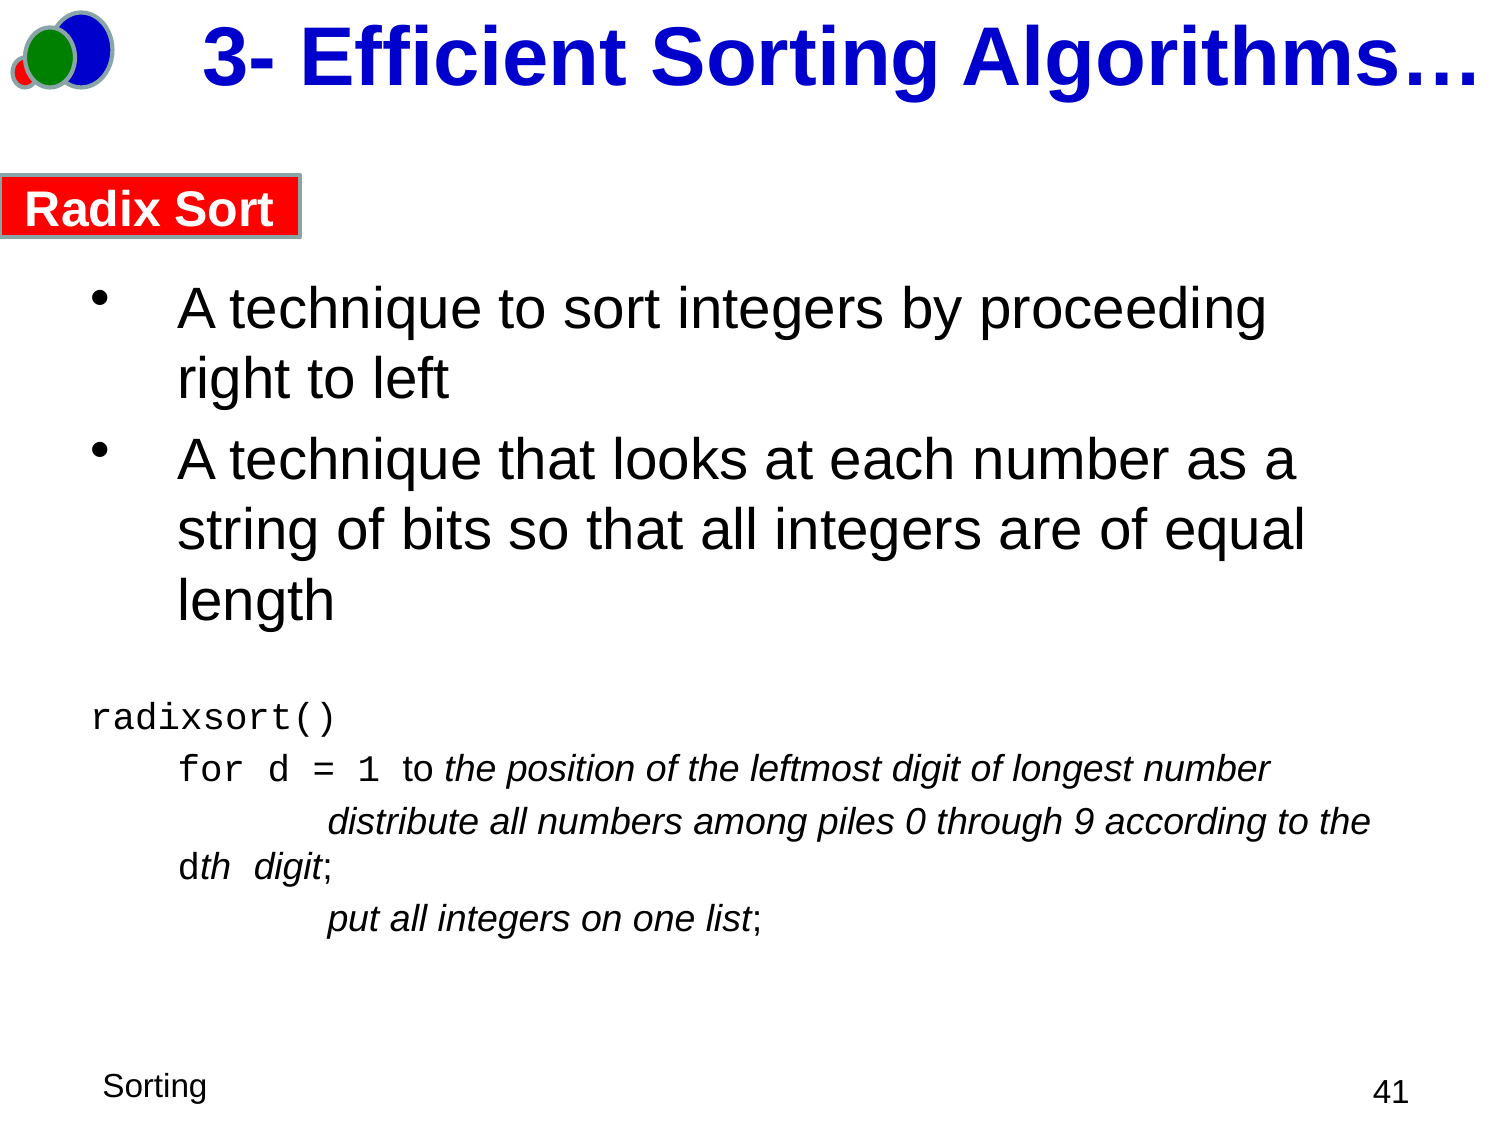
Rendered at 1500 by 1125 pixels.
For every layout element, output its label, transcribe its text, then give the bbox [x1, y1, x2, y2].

slide_number 41 [1312, 1062, 1426, 1113]
text_box Radix Sort [0, 173, 302, 239]
list A technique to sort integers by proceeding right to left A technique that looks at each number as a string of bits so that all integers are of equal length radixsort() for d = 1 to the position of the leftmost digit of longest number distribute all numbers among piles 0 through 9 according to the dth digit; put all integers on one list; [74, 262, 1463, 1006]
title 3- Efficient Sorting Algorithms… [149, 0, 1500, 106]
